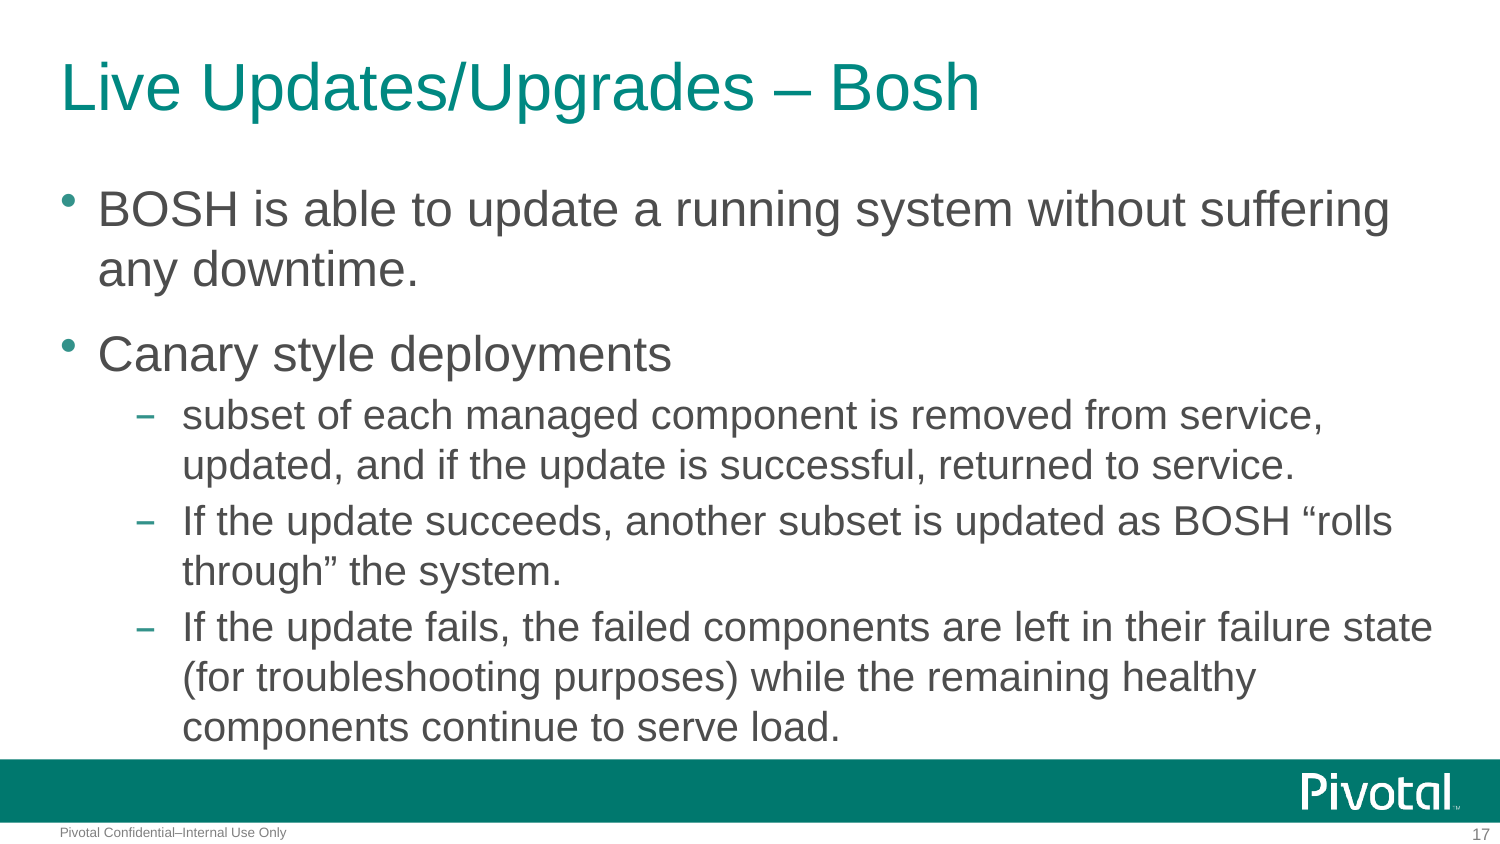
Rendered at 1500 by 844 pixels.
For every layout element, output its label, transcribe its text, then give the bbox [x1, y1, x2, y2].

picture [1302, 773, 1460, 810]
list BOSH is able to update a running system without suffering any downtime. Canary style deployments subset of each managed component is removed from service, updated, and if the update is successful, returned to service. If the update succeeds, another subset is updated as BOSH “rolls through” the system. If the update fails, the failed components are left in their failure state (for troubleshooting purposes) while the remaining healthy components continue to serve load. [60, 176, 1440, 732]
title Live Updates/Upgrades – Bosh [60, 53, 1440, 129]
